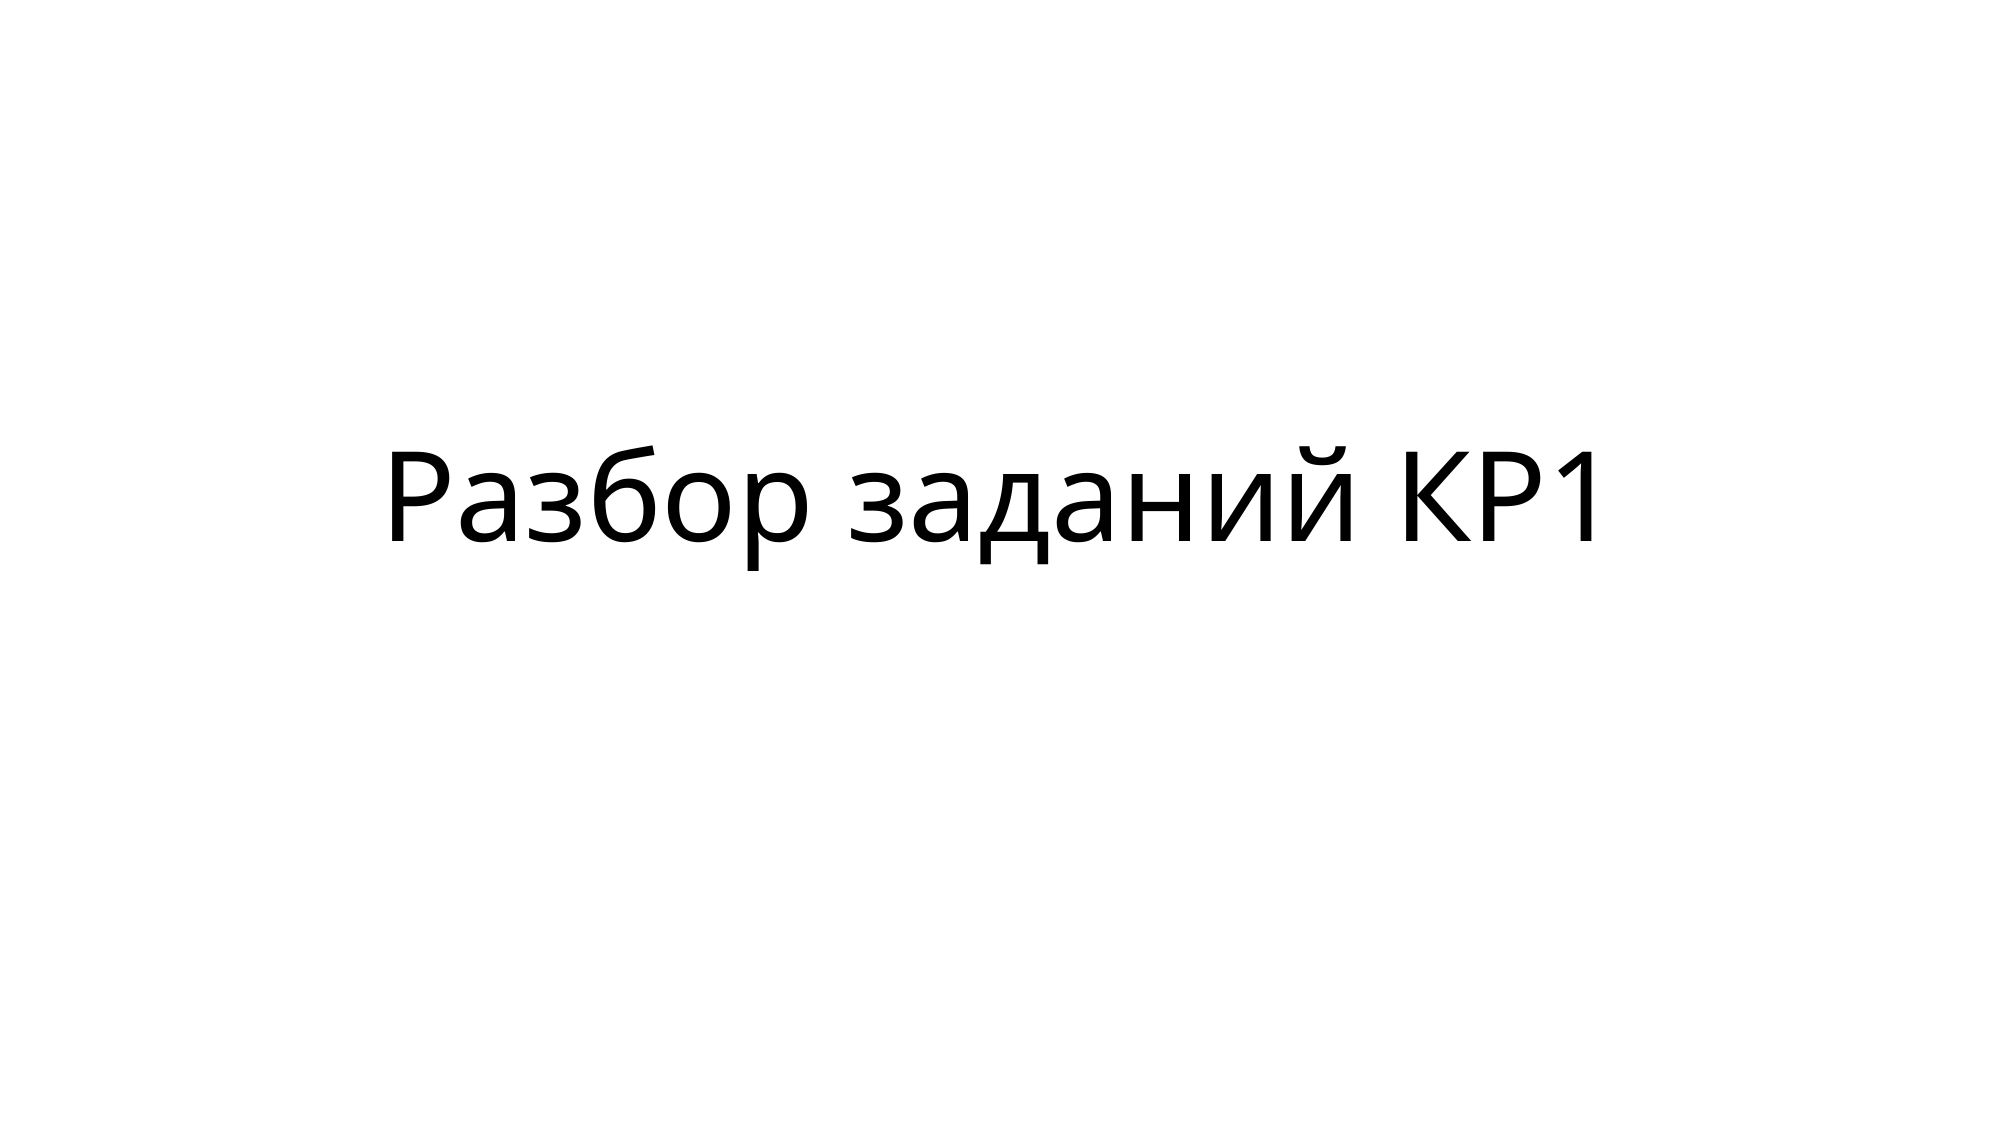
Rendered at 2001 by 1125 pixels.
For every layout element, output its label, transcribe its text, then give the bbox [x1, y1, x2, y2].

title Разбор заданий КР1 [249, 184, 1750, 576]
